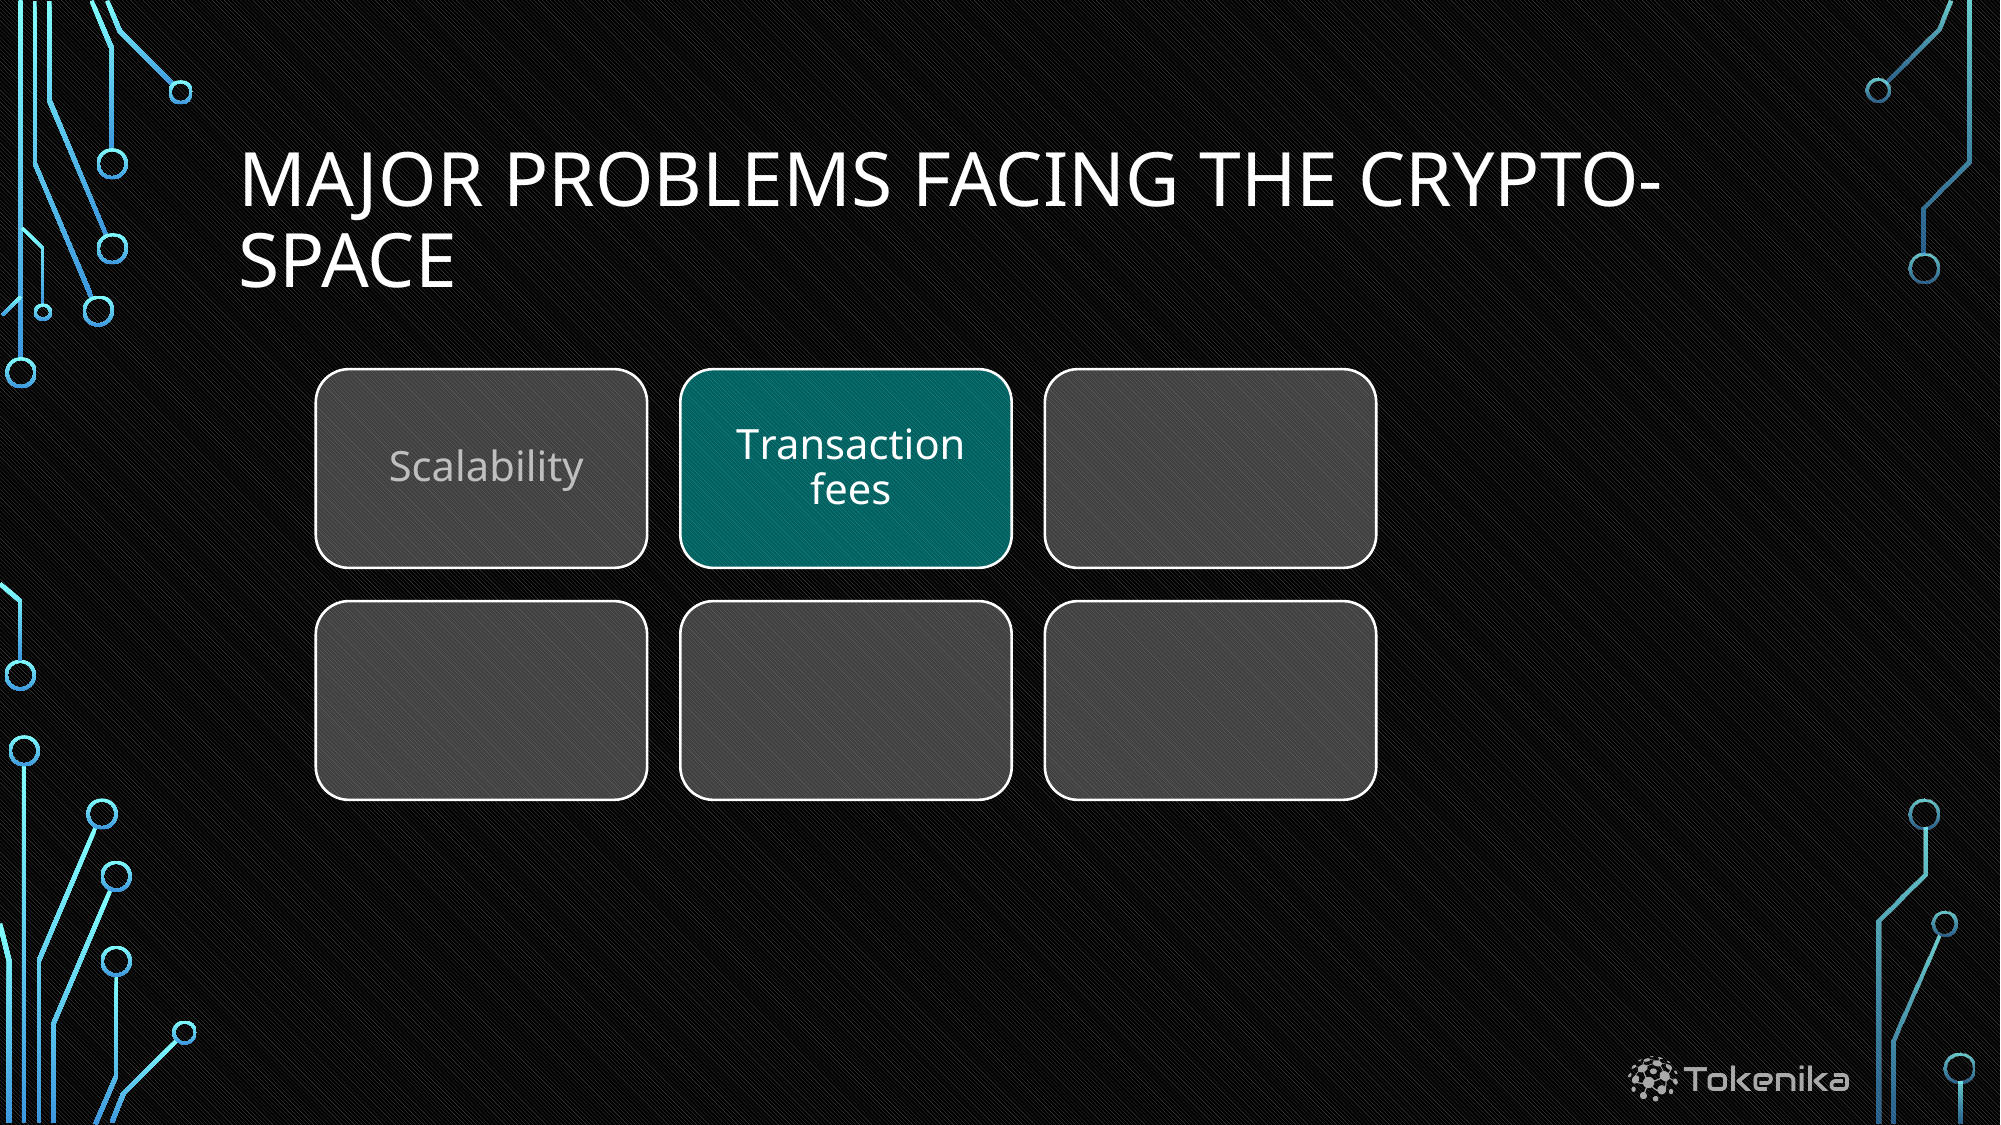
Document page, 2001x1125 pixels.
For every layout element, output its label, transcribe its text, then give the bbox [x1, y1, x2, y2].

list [223, 368, 1469, 801]
picture [1628, 1056, 1849, 1103]
title Major problems facing the crypto-space [223, 101, 1849, 344]
